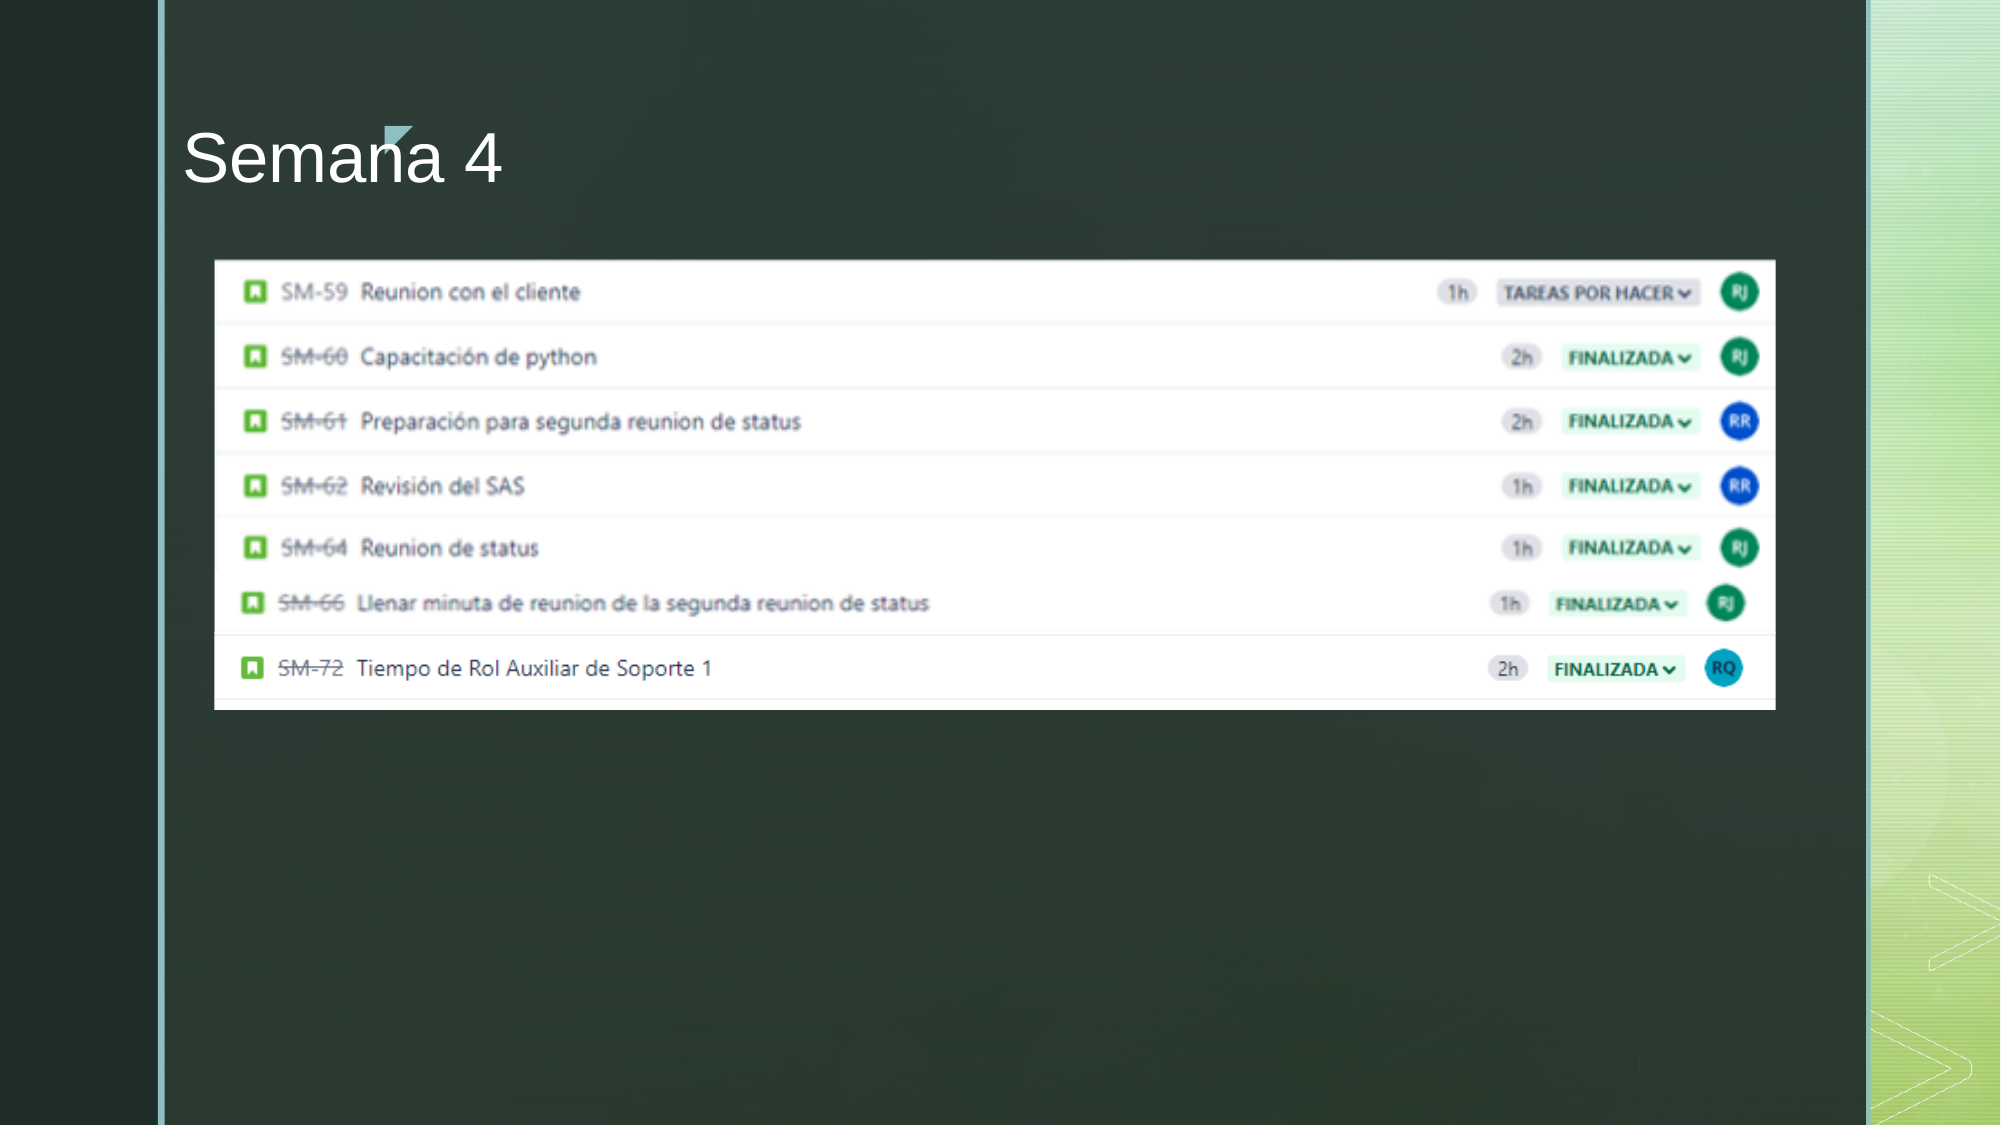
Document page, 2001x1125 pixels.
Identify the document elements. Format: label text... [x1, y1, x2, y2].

picture [213, 259, 1776, 710]
title Semana 4 [167, 114, 1473, 292]
picture [1871, 0, 2001, 1125]
